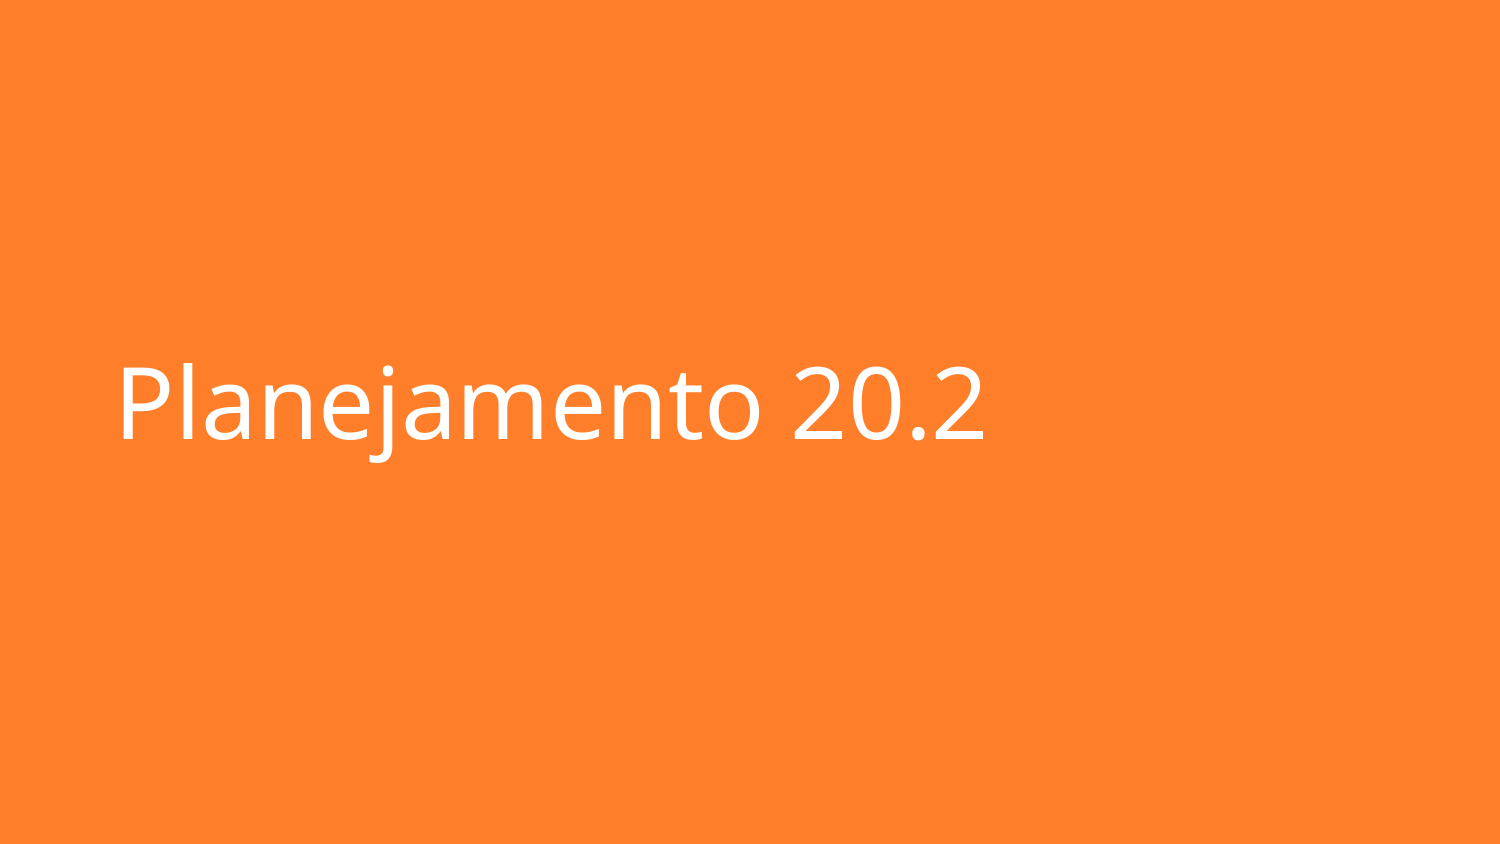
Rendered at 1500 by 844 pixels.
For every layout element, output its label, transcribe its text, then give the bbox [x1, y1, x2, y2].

title Planejamento 20.2 [99, 277, 1053, 521]
